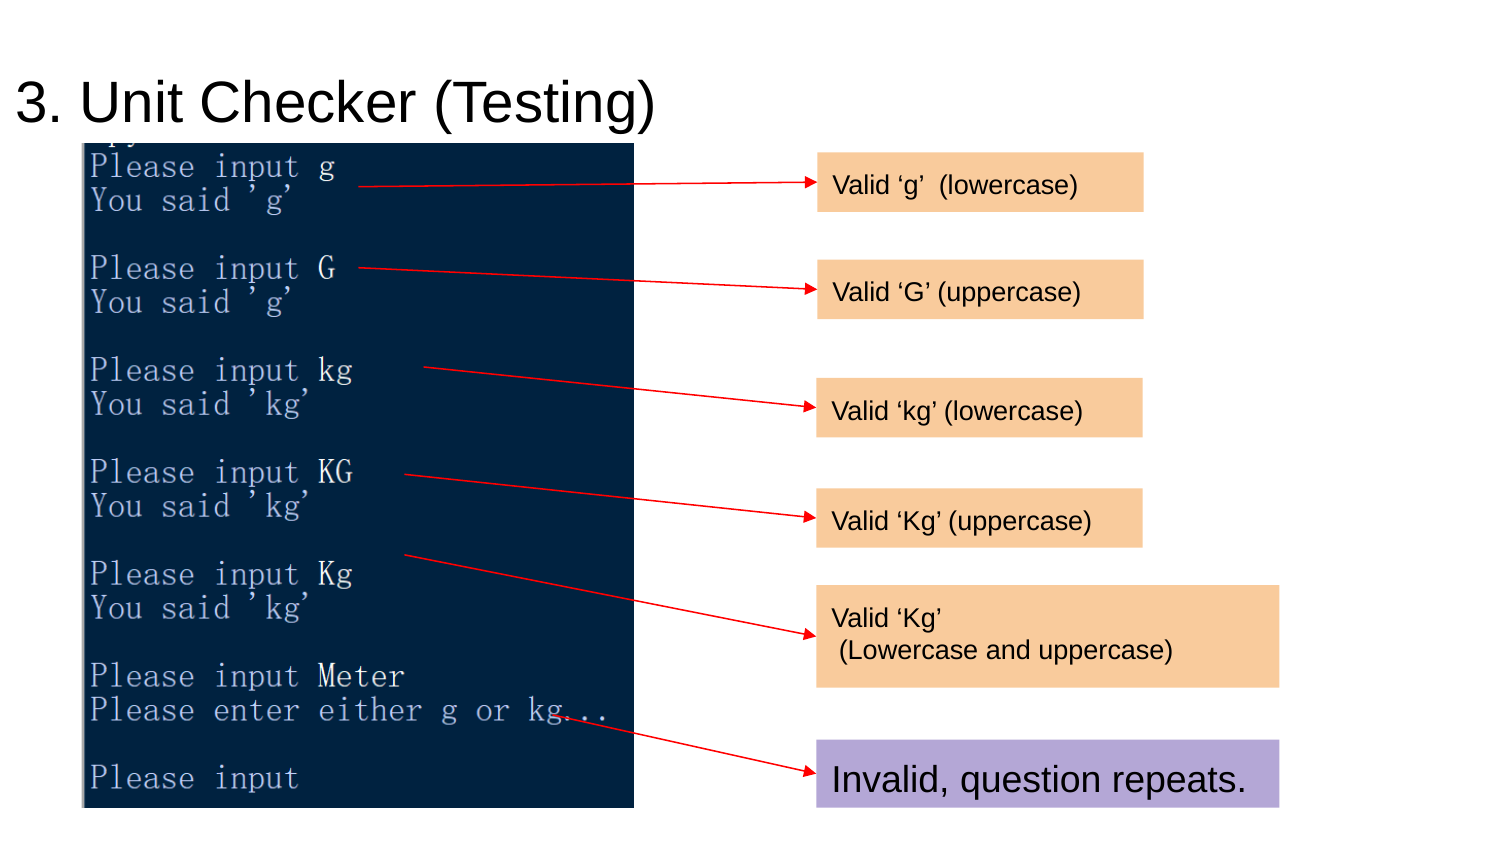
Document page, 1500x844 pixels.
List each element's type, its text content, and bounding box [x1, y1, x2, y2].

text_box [552, 714, 817, 774]
text_box Valid ‘kg’ (lowercase) [816, 377, 1143, 438]
text_box 3. Unit Checker (Testing) [0, 49, 1438, 182]
text_box Valid ‘G’ (uppercase) [817, 259, 1144, 320]
text_box Invalid, question repeats. [816, 739, 1280, 808]
text_box Valid ‘Kg’ (uppercase) [816, 488, 1143, 548]
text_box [404, 554, 817, 637]
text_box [358, 267, 818, 290]
text_box Valid ‘Kg’ (Lowercase and uppercase) [816, 585, 1280, 688]
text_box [358, 181, 818, 187]
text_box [423, 366, 817, 408]
picture [81, 143, 634, 808]
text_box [404, 474, 817, 519]
text_box Valid ‘g’ (lowercase) [817, 152, 1144, 212]
